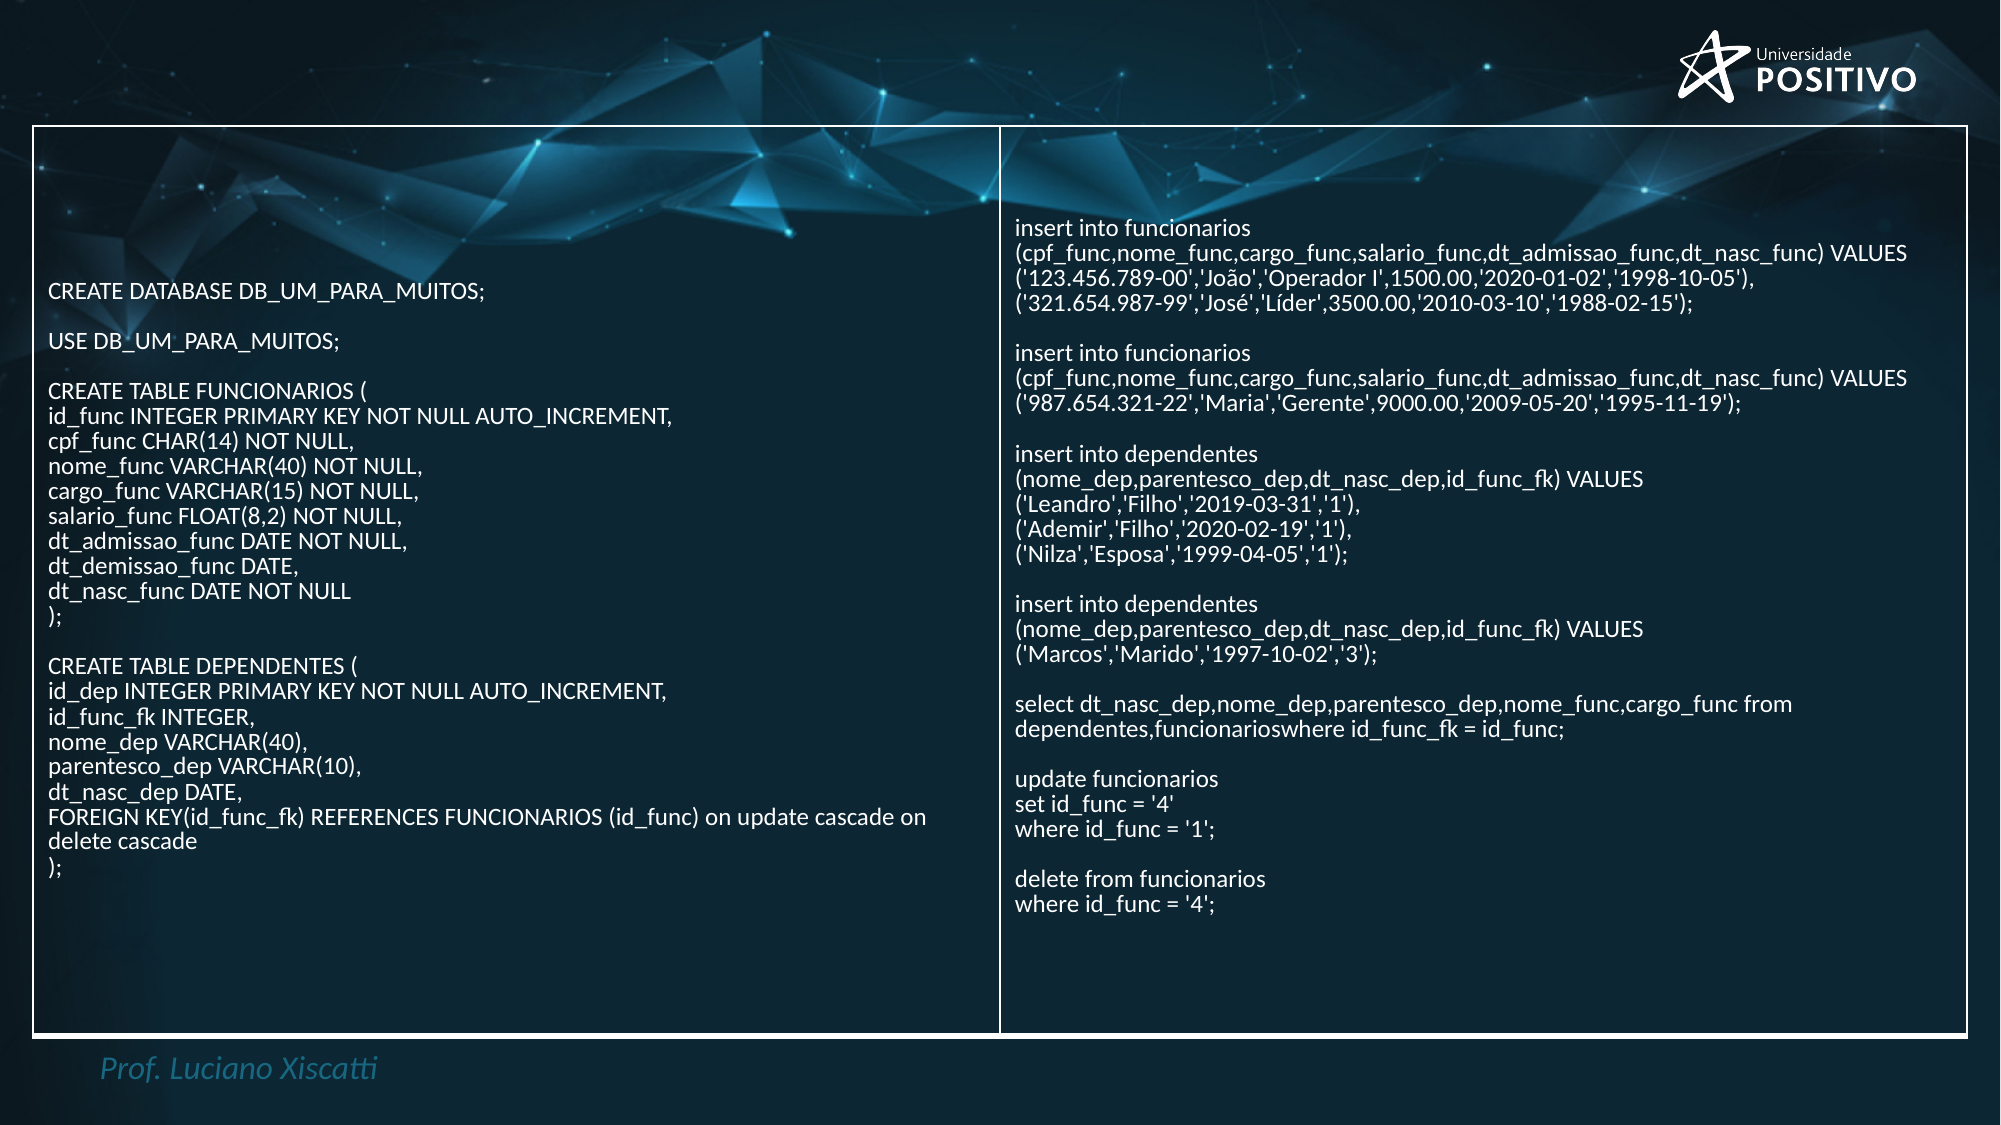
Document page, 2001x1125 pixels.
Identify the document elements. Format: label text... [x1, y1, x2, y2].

table_header insert into funcionarios (cpf_func,nome_func,cargo_func,salario_func,dt_admissao_func,dt_nasc_func) VALUES ('123.456.789-00','João','Operador I',1500.00,'2020-01-02','1998-10-05'), ('321.654.987-99','José','Líder',3500.00,'2010-03-10','1988-02-15'); insert into funcionarios (cpf_func,nome_func,cargo_func,salario_func,dt_admissao_func,dt_nasc_func) VALUES ('987.654.321-22','Maria','Gerente',9000.00,'2009-05-20','1995-11-19'); insert into dependentes (nome_dep,parentesco_dep,dt_nasc_dep,id_func_fk) VALUES ('Leandro','Filho','2019-03-31','1'), ('Ademir','Filho','2020-02-19','1'), ('Nilza','Esposa','1999-04-05','1'); insert into dependentes (nome_dep,parentesco_dep,dt_nasc_dep,id_func_fk) VALUES ('Marcos','Marido','1997-10-02','3'); select dt_nasc_dep,nome_dep,parentesco_dep,nome_func,cargo_func from dependentes,funcionarioswhere id_func_fk = id_func; update funcionarios set id_func = '4' where id_func = '1'; delete from funcionarios where id_func = '4'; [1001, 127, 1966, 1033]
table_header CREATE DATABASE DB_UM_PARA_MUITOS; USE DB_UM_PARA_MUITOS; CREATE TABLE FUNCIONARIOS ( id_func INTEGER PRIMARY KEY NOT NULL AUTO_INCREMENT, cpf_func CHAR(14) NOT NULL, nome_func VARCHAR(40) NOT NULL, cargo_func VARCHAR(15) NOT NULL, salario_func FLOAT(8,2) NOT NULL, dt_admissao_func DATE NOT NULL, dt_demissao_func DATE, dt_nasc_func DATE NOT NULL ); CREATE TABLE DEPENDENTES ( id_dep INTEGER PRIMARY KEY NOT NULL AUTO_INCREMENT, id_func_fk INTEGER, nome_dep VARCHAR(40), parentesco_dep VARCHAR(10), dt_nasc_dep DATE, FOREIGN KEY(id_func_fk) REFERENCES FUNCIONARIOS (id_func) on update cascade on delete cascade ); [34, 127, 999, 1033]
picture [0, 0, 2001, 1125]
